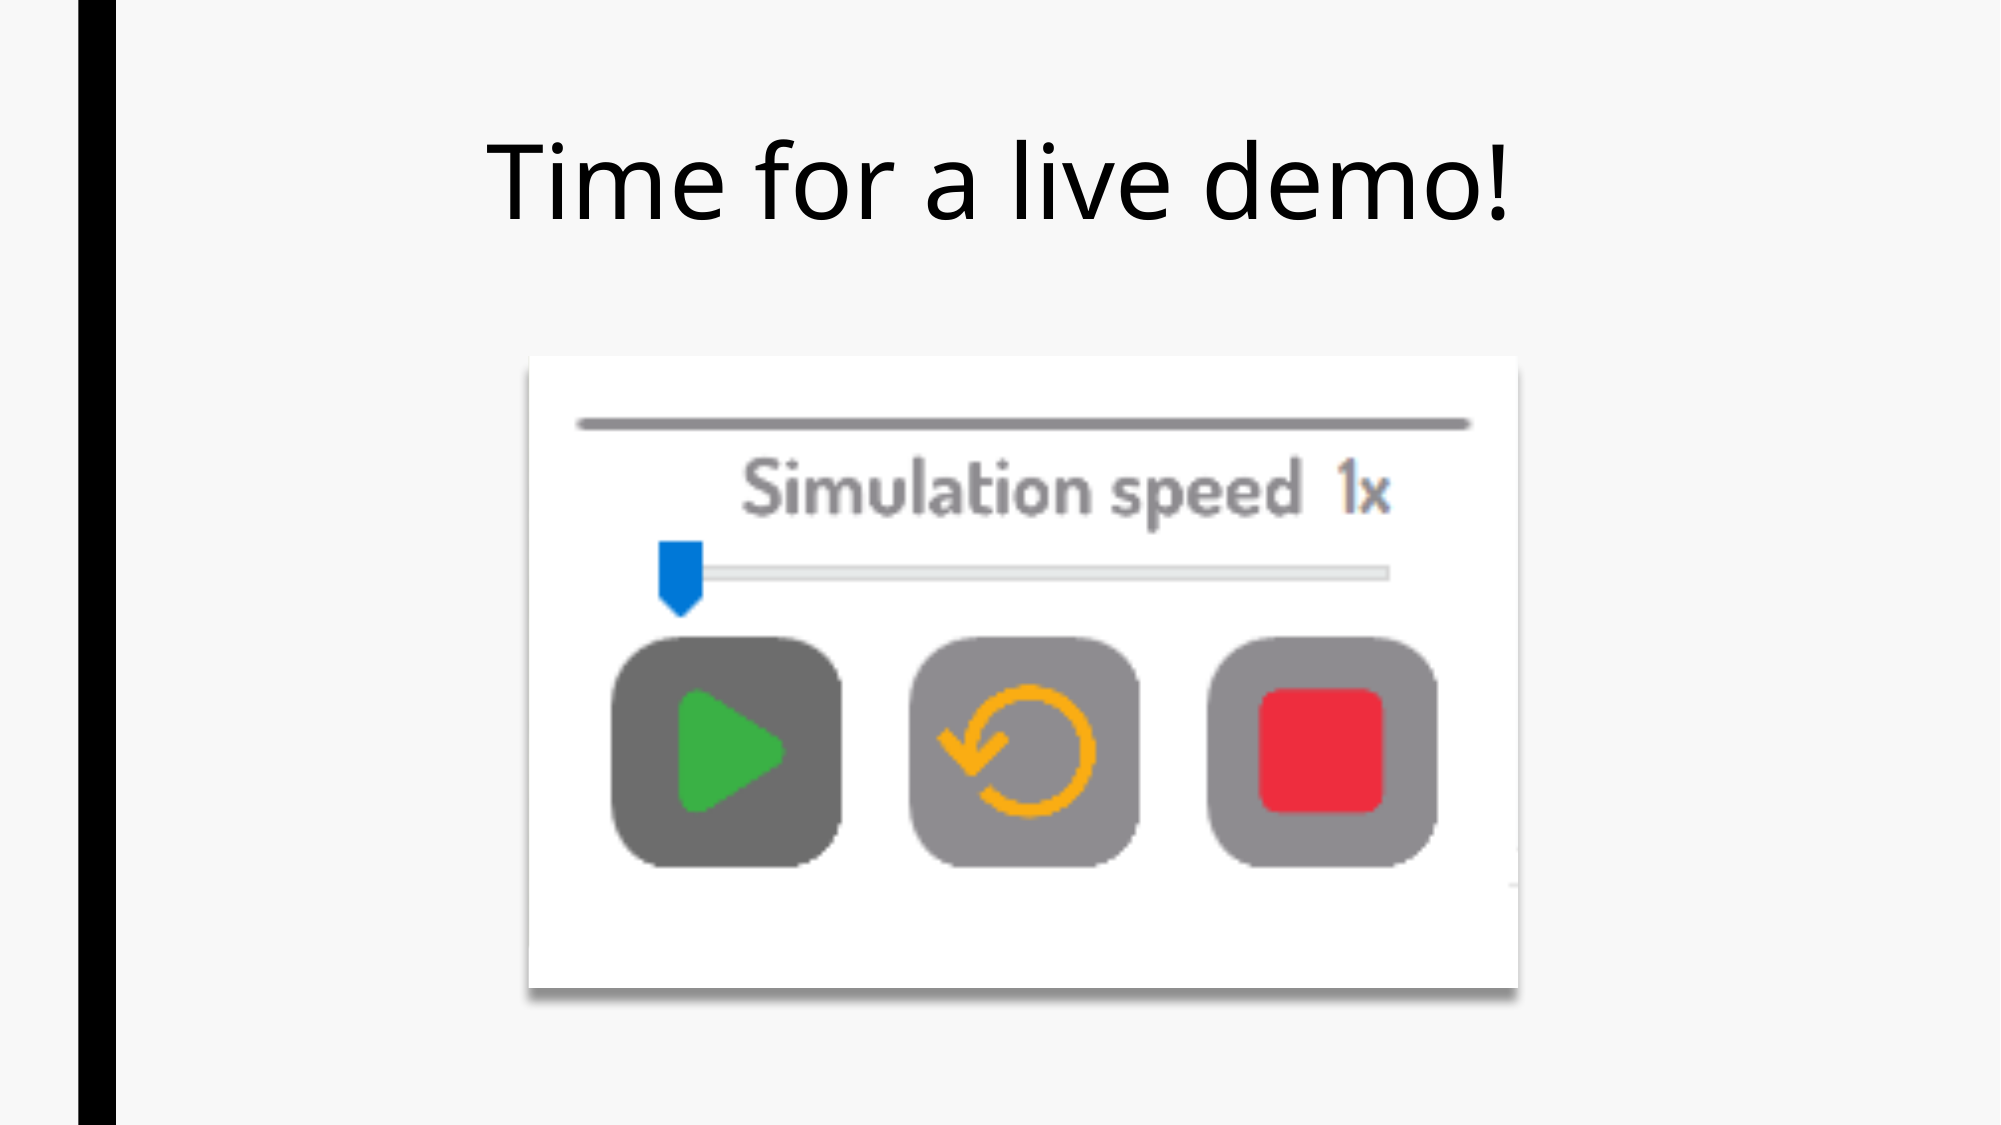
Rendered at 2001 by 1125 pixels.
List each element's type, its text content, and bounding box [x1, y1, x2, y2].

picture [528, 356, 1519, 988]
text_box Time for a live demo! [426, 99, 1574, 255]
